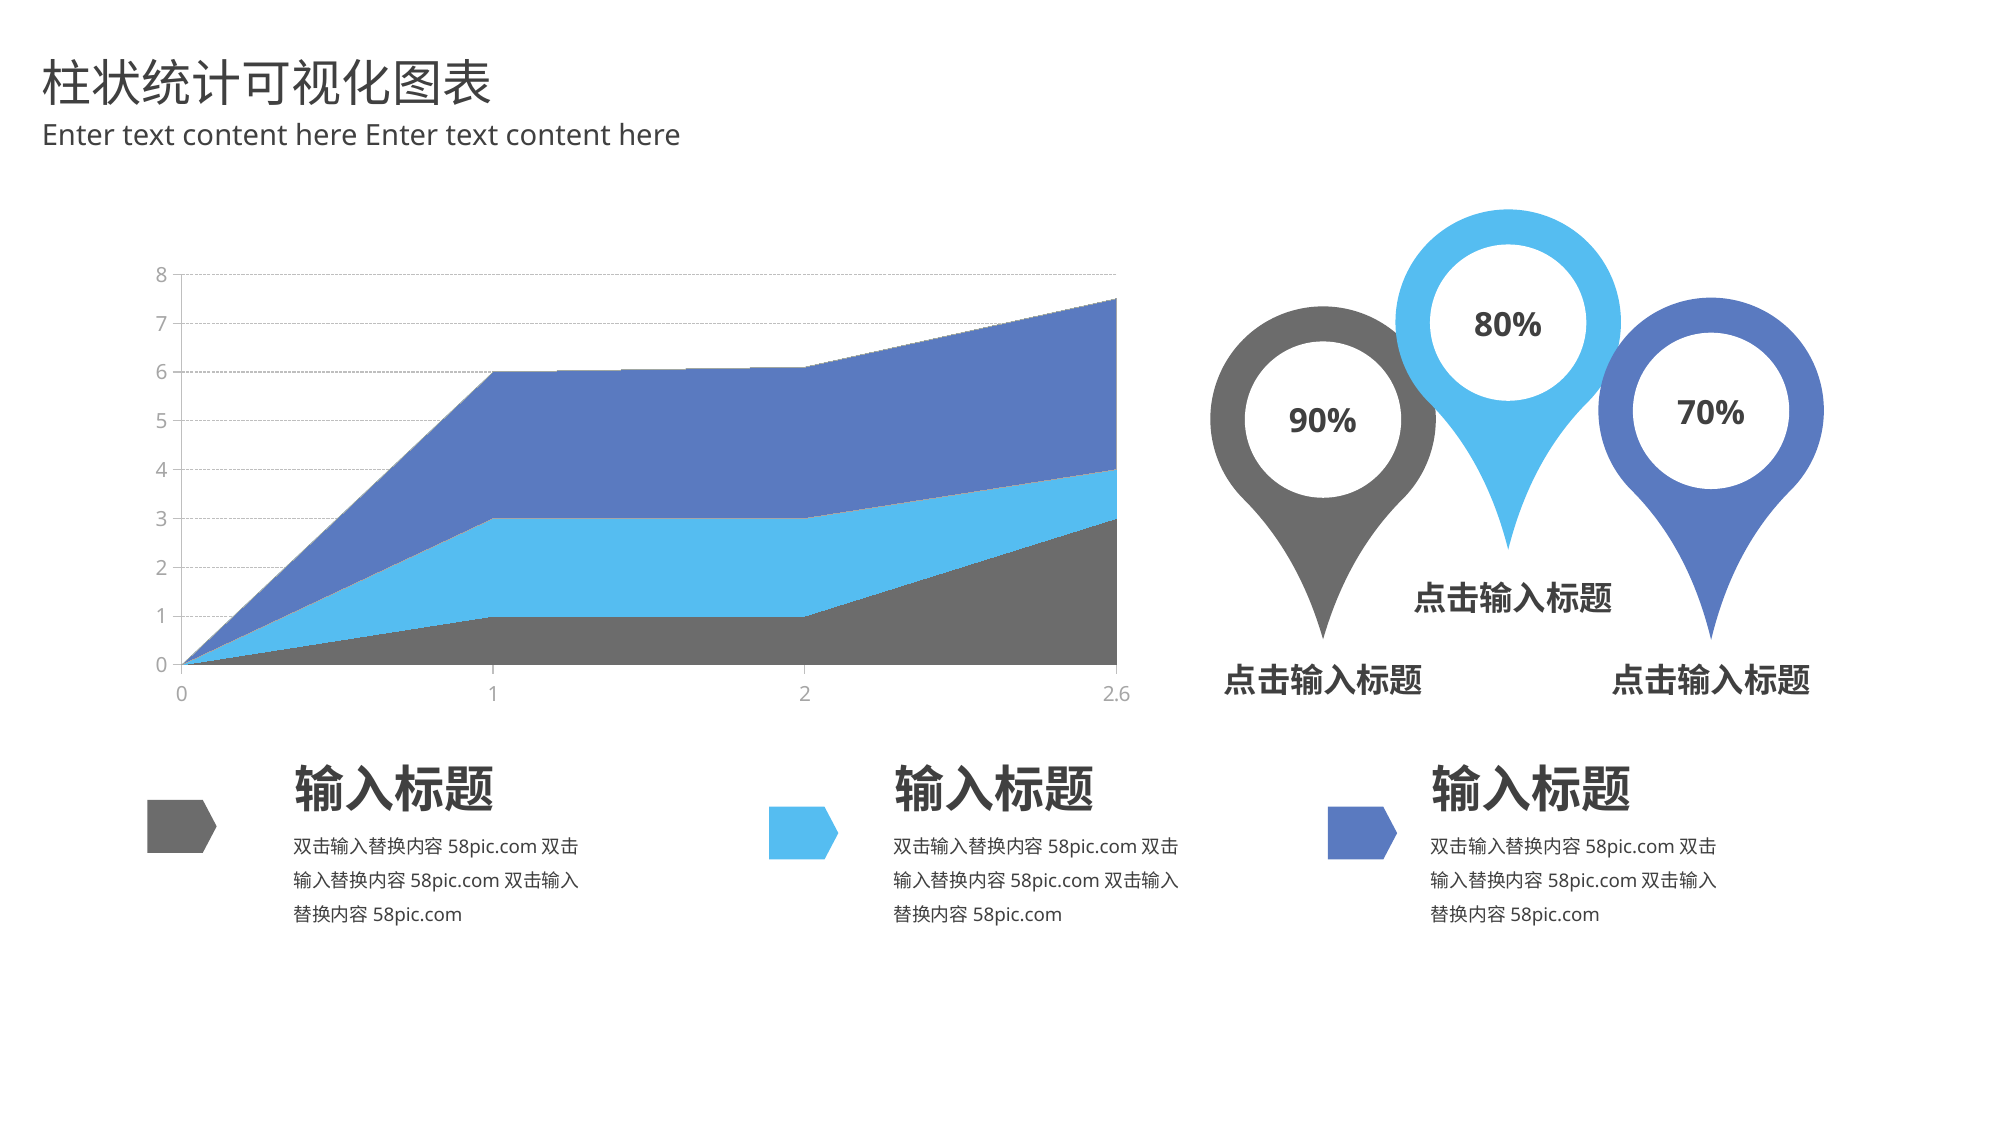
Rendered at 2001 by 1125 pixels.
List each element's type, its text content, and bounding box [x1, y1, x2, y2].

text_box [878, 750, 1196, 930]
text_box 点击输入标题 [1353, 569, 1673, 625]
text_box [1415, 750, 1734, 930]
text_box 柱状统计可视化图表 [27, 43, 595, 108]
text_box [768, 805, 840, 861]
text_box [1210, 306, 1436, 532]
chart [135, 250, 1150, 718]
text_box 点击输入标题 [1551, 651, 1871, 706]
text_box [1395, 209, 1621, 435]
text_box [1326, 805, 1399, 861]
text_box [1598, 297, 1824, 524]
text_box Enter text content here Enter text content here [27, 108, 963, 159]
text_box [278, 750, 596, 930]
text_box 点击输入标题 [1164, 651, 1483, 706]
text_box [146, 798, 218, 854]
